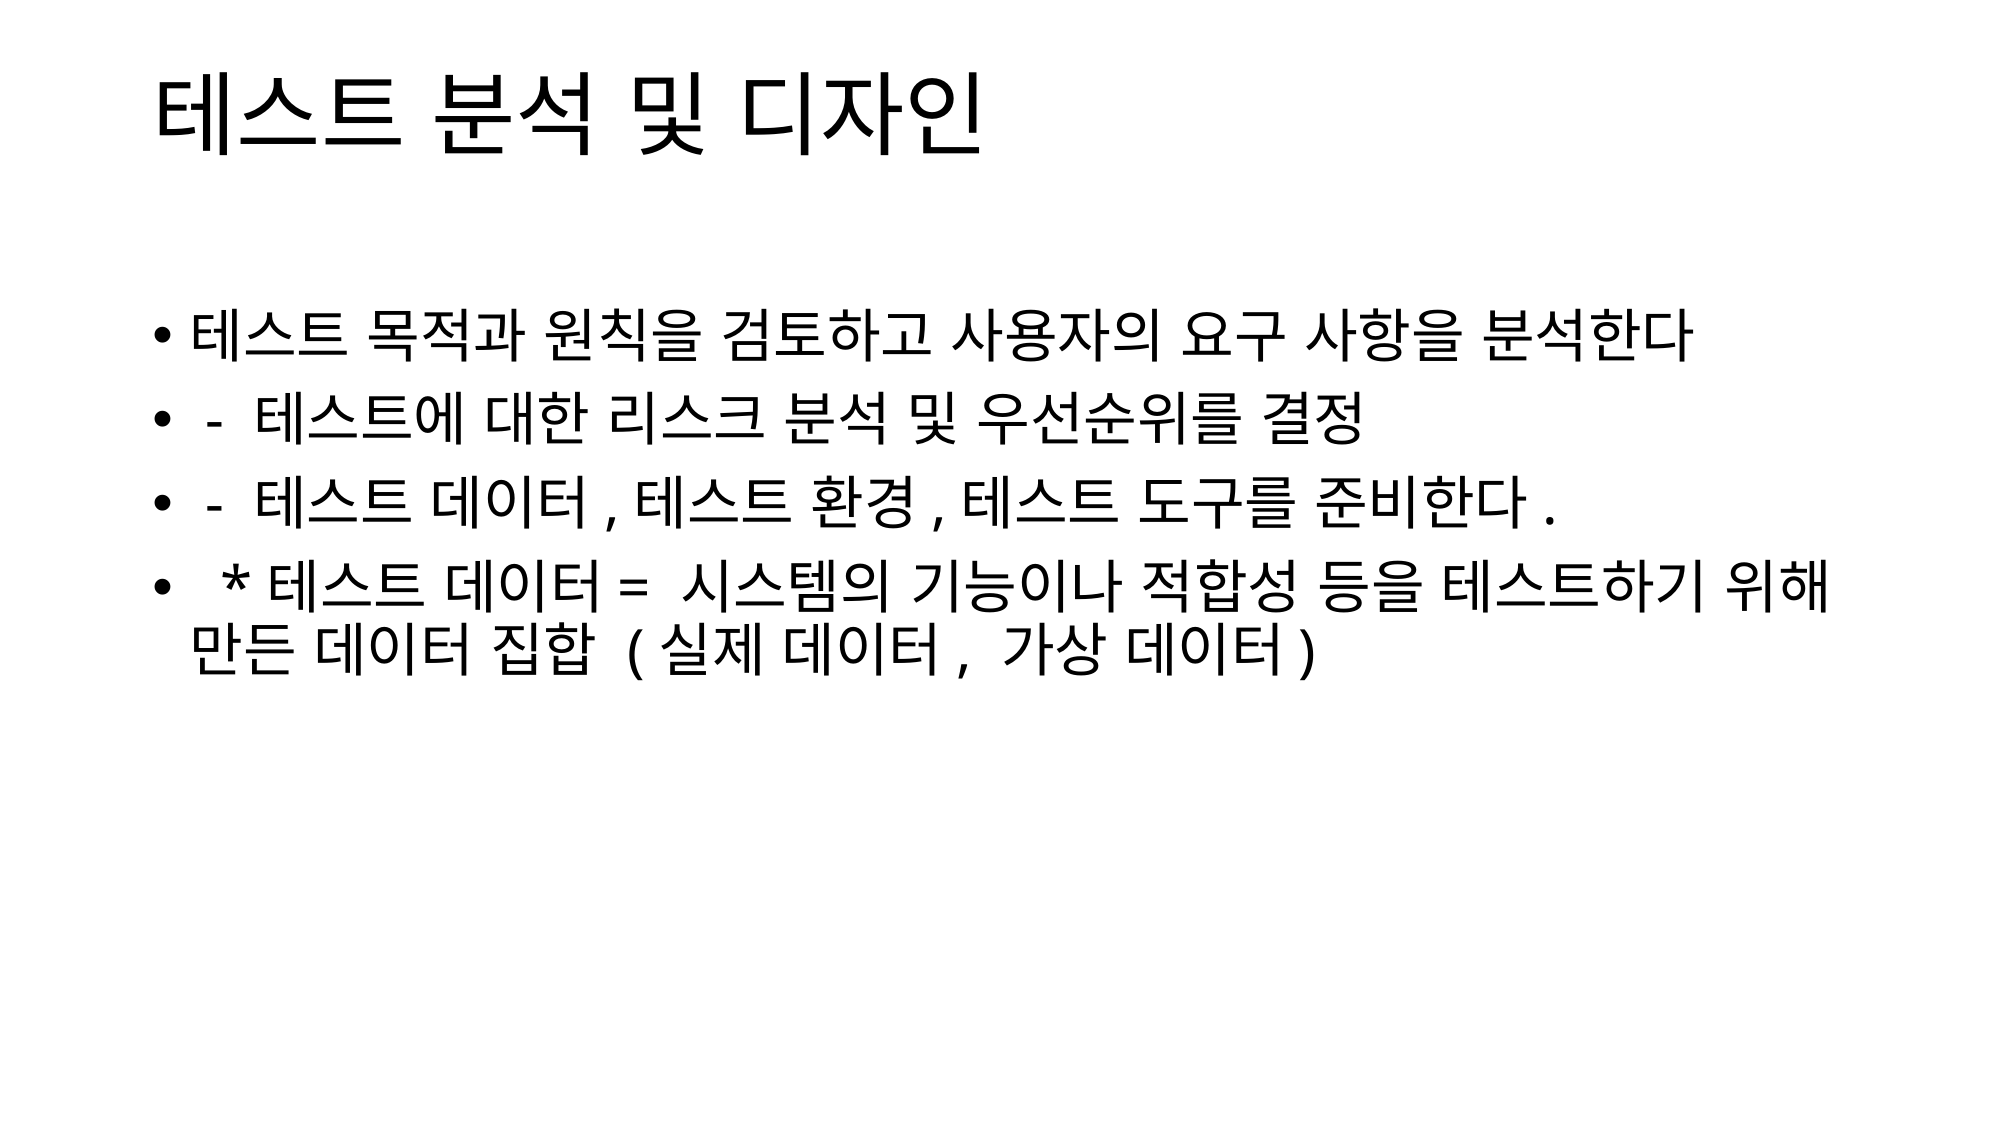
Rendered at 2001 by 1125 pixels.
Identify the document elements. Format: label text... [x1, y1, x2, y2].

list 테스트 목적과 원칙을 검토하고 사용자의 요구 사항을 분석한다 - 테스트에 대한 리스크 분석 및 우선순위를 결정 - 테스트 데이터,테스트 환경,테스트 도구를 준비한다. *테스트 데이터= 시스템의 기능이나 적합성 등을 테스트하기 위해 만든 데이터 집합 (실제 데이터, 가상 데이터) [137, 299, 1863, 1014]
title 테스트 분석 및 디자인 [137, 59, 1863, 278]
